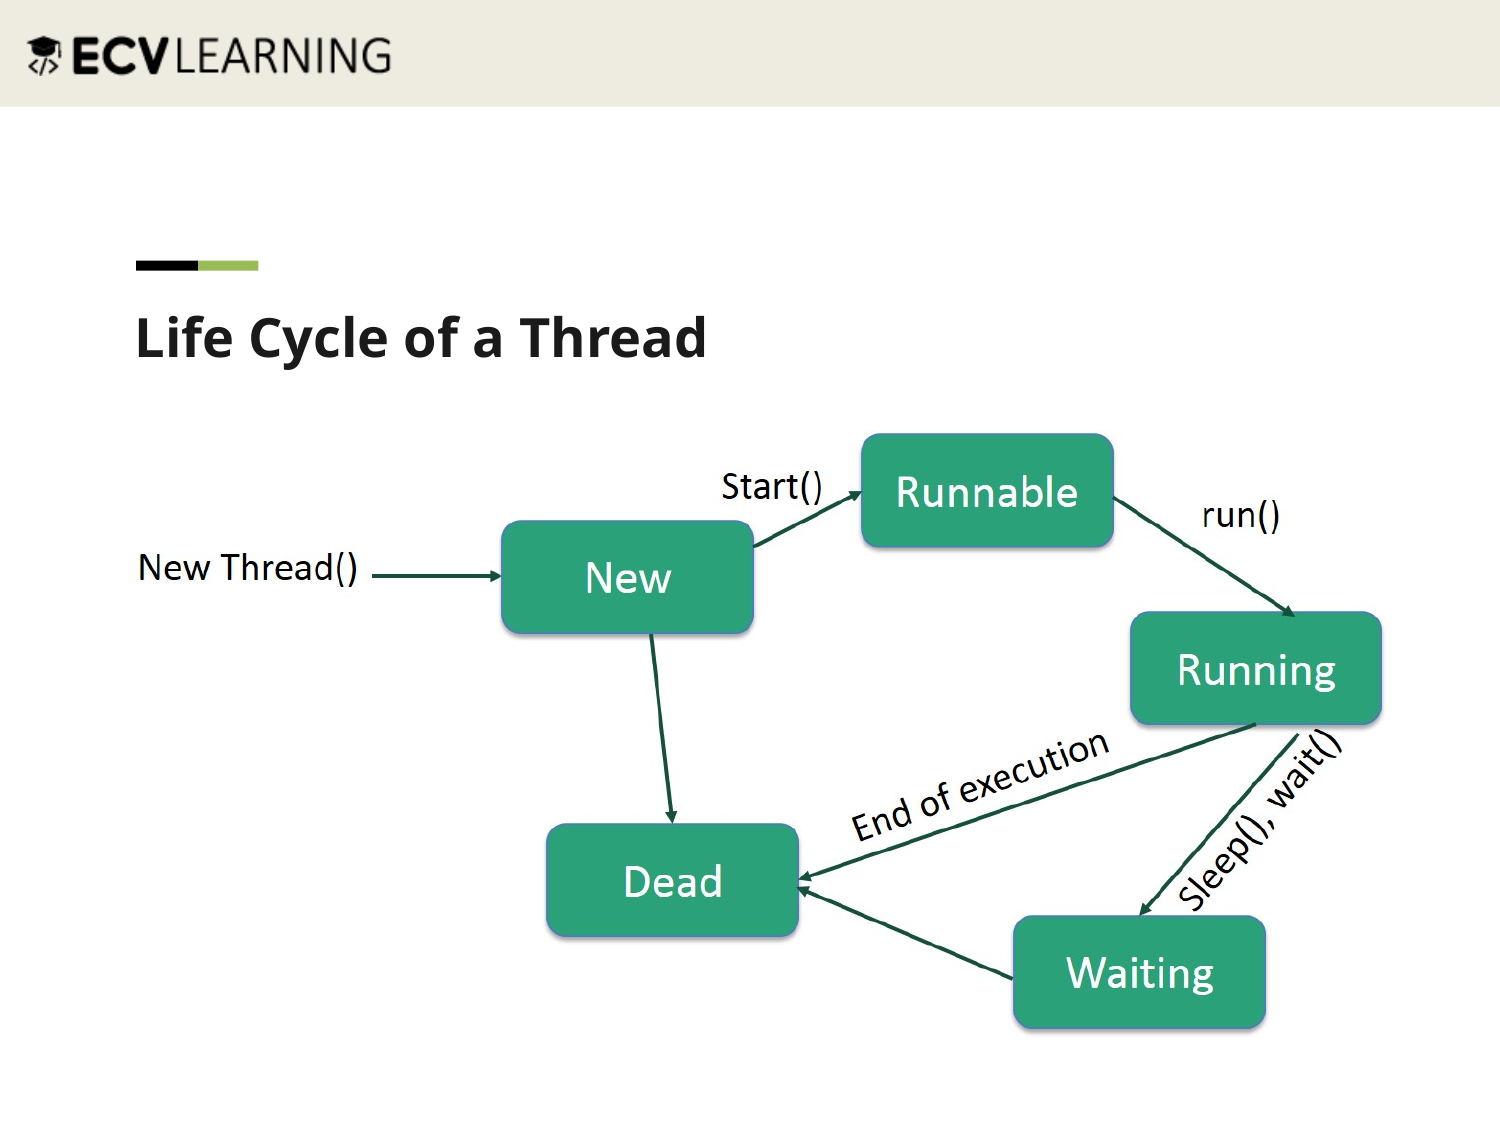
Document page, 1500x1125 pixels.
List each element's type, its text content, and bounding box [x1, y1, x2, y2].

picture [112, 430, 1388, 1039]
picture [24, 33, 396, 76]
text_box Life Cycle of a Thread [119, 288, 1381, 406]
